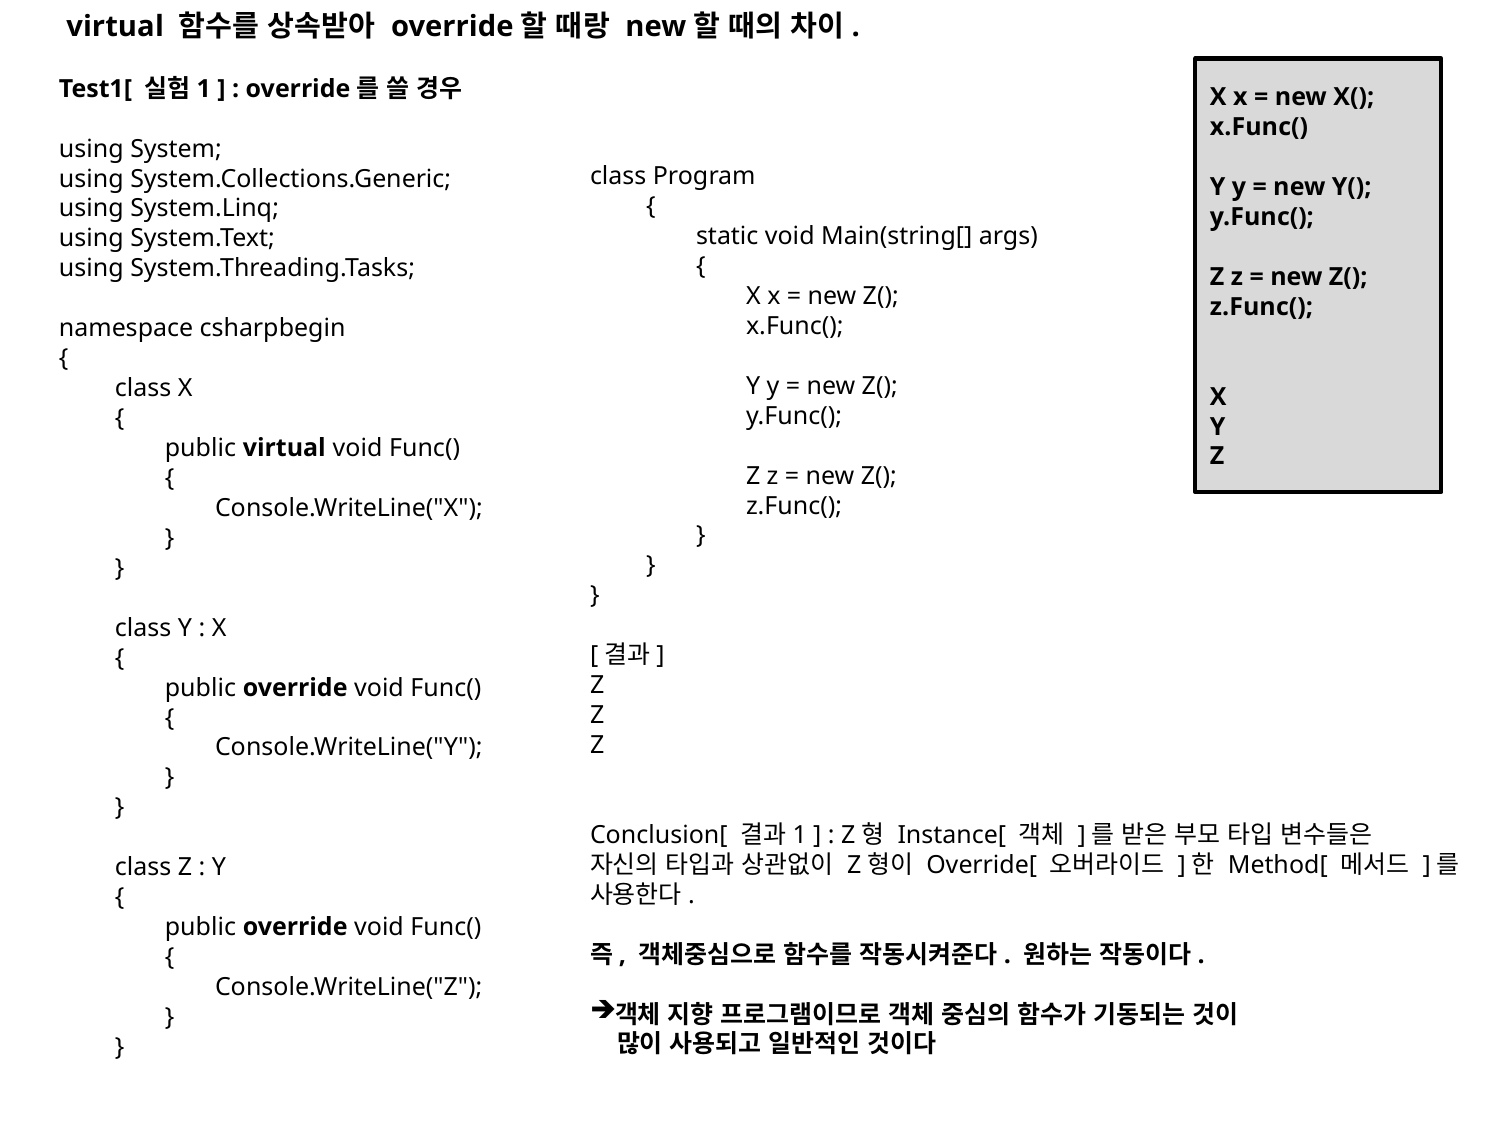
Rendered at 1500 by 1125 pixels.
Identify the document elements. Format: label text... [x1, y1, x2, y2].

text_box X x = new X(); x.Func() Y y = new Y(); y.Func(); Z z = new Z(); z.Func(); X Y Z [1193, 56, 1443, 494]
text_box class Program { static void Main(string[] args) { X x = new Z(); x.Func(); Y y = new Z(); y.Func(); Z z = new Z(); z.Func(); } } } [결과] Z Z Z Conclusion[ 결과1 ] : Z형 Instance[ 객체 ]를 받은 부모 타입 변수들은 자신의 타입과 상관없이 Z형이 Override[ 오버라이드 ]한 Method[ 메서드 ]를 사용한다. 즉, 객체중심으로 함수를 작동시켜준다. 원하는 작동이다. 객체 지향 프로그램이므로 객체 중심의 함수가 기동되는 것이 많이 사용되고 일반적인 것이다 [575, 152, 1482, 1125]
text_box virtual 함수를 상속받아 override할 때랑 new할 때의 차이. Test1[ 실험1 ] : override를 쓸 경우 using System; using System.Collections.Generic; using System.Linq; using System.Text; using System.Threading.Tasks; namespace csharpbegin { class X { public virtual void Func() { Console.WriteLine("X"); } } class Y : X { public override void Func() { Console.WriteLine("Y"); } } class Z : Y { public override void Func() { Console.WriteLine("Z"); } } [44, 0, 875, 1125]
